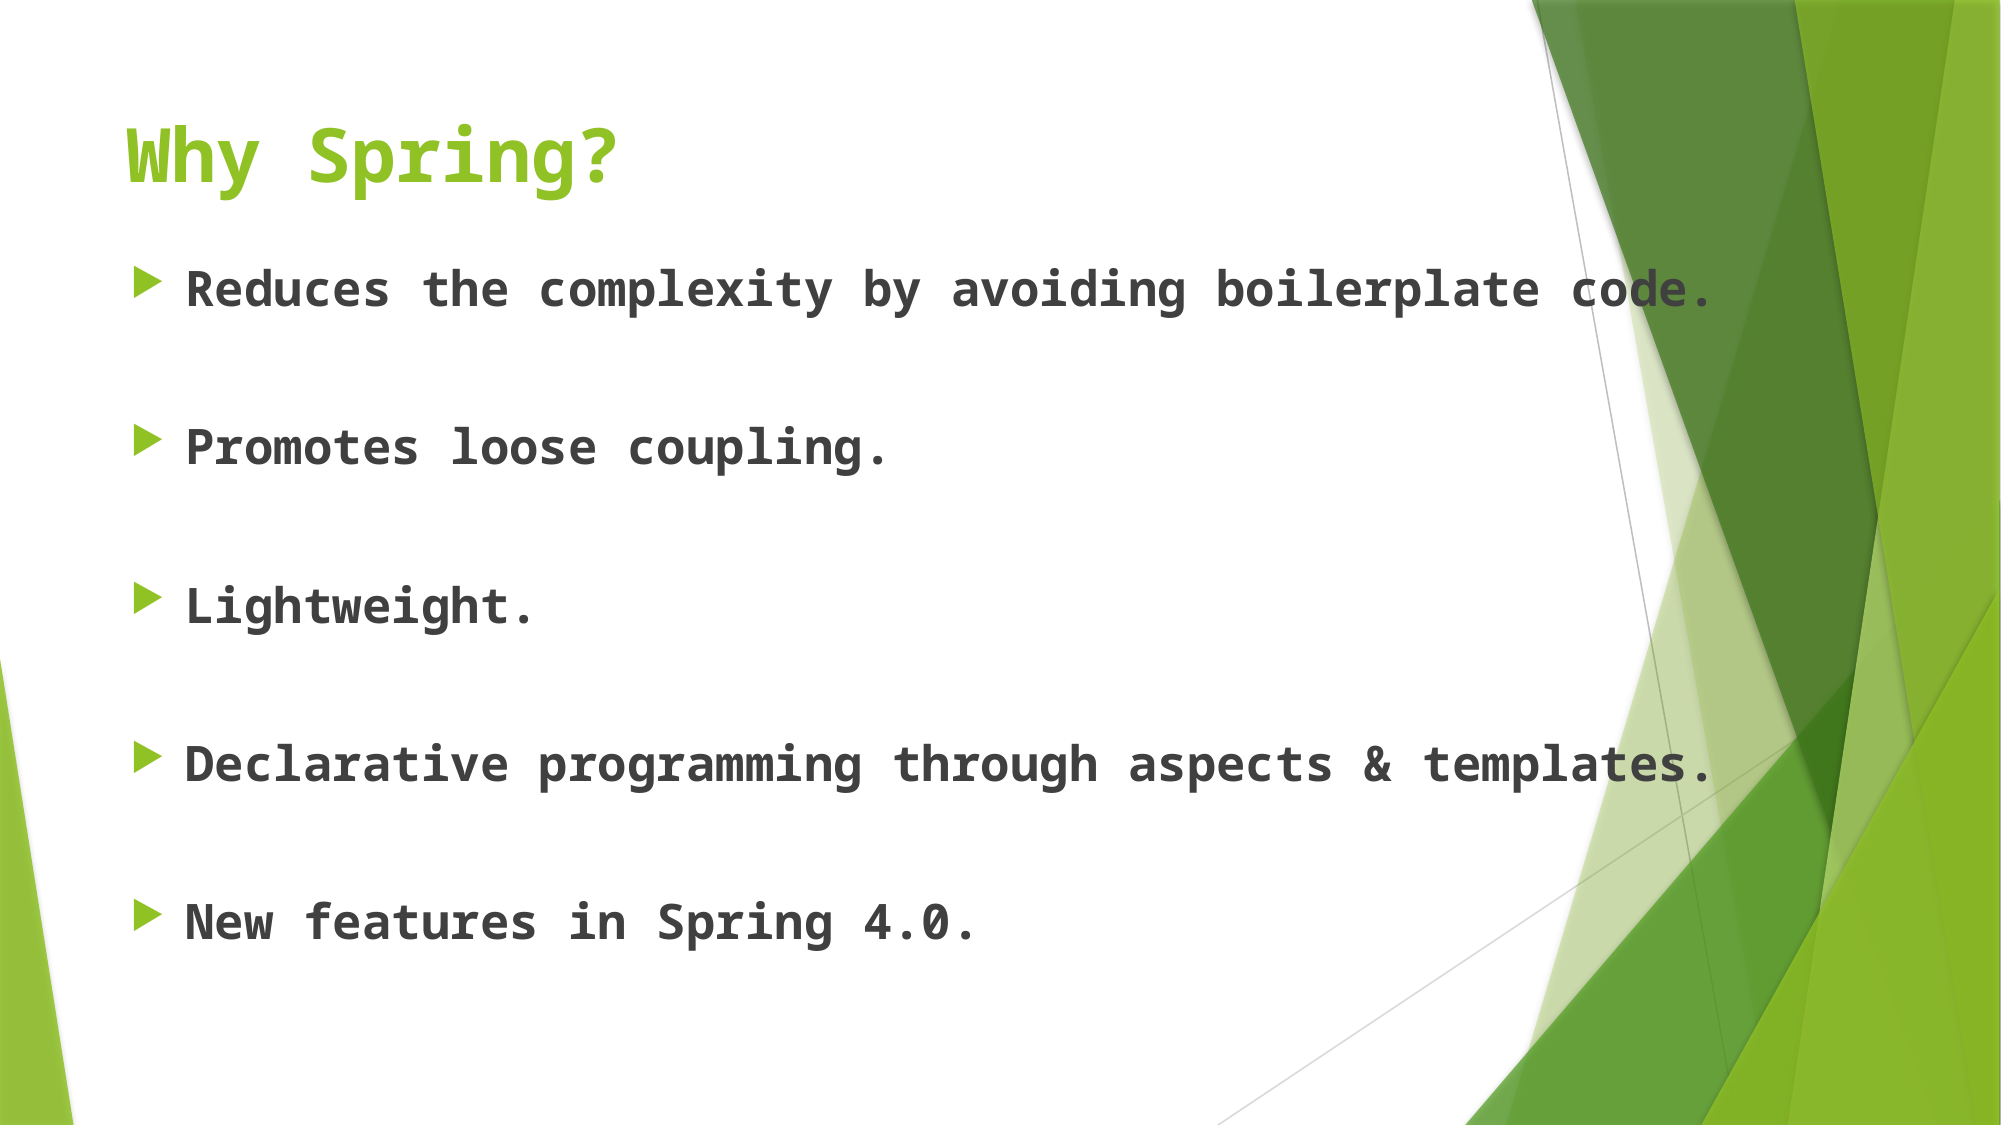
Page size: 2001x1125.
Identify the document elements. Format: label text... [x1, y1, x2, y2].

title Why Spring? [111, 99, 1522, 237]
list Reduces the complexity by avoiding boilerplate code. Promotes loose coupling. Lightweight. Declarative programming through aspects & templates. New features in Spring 4.0. [115, 249, 1760, 1071]
